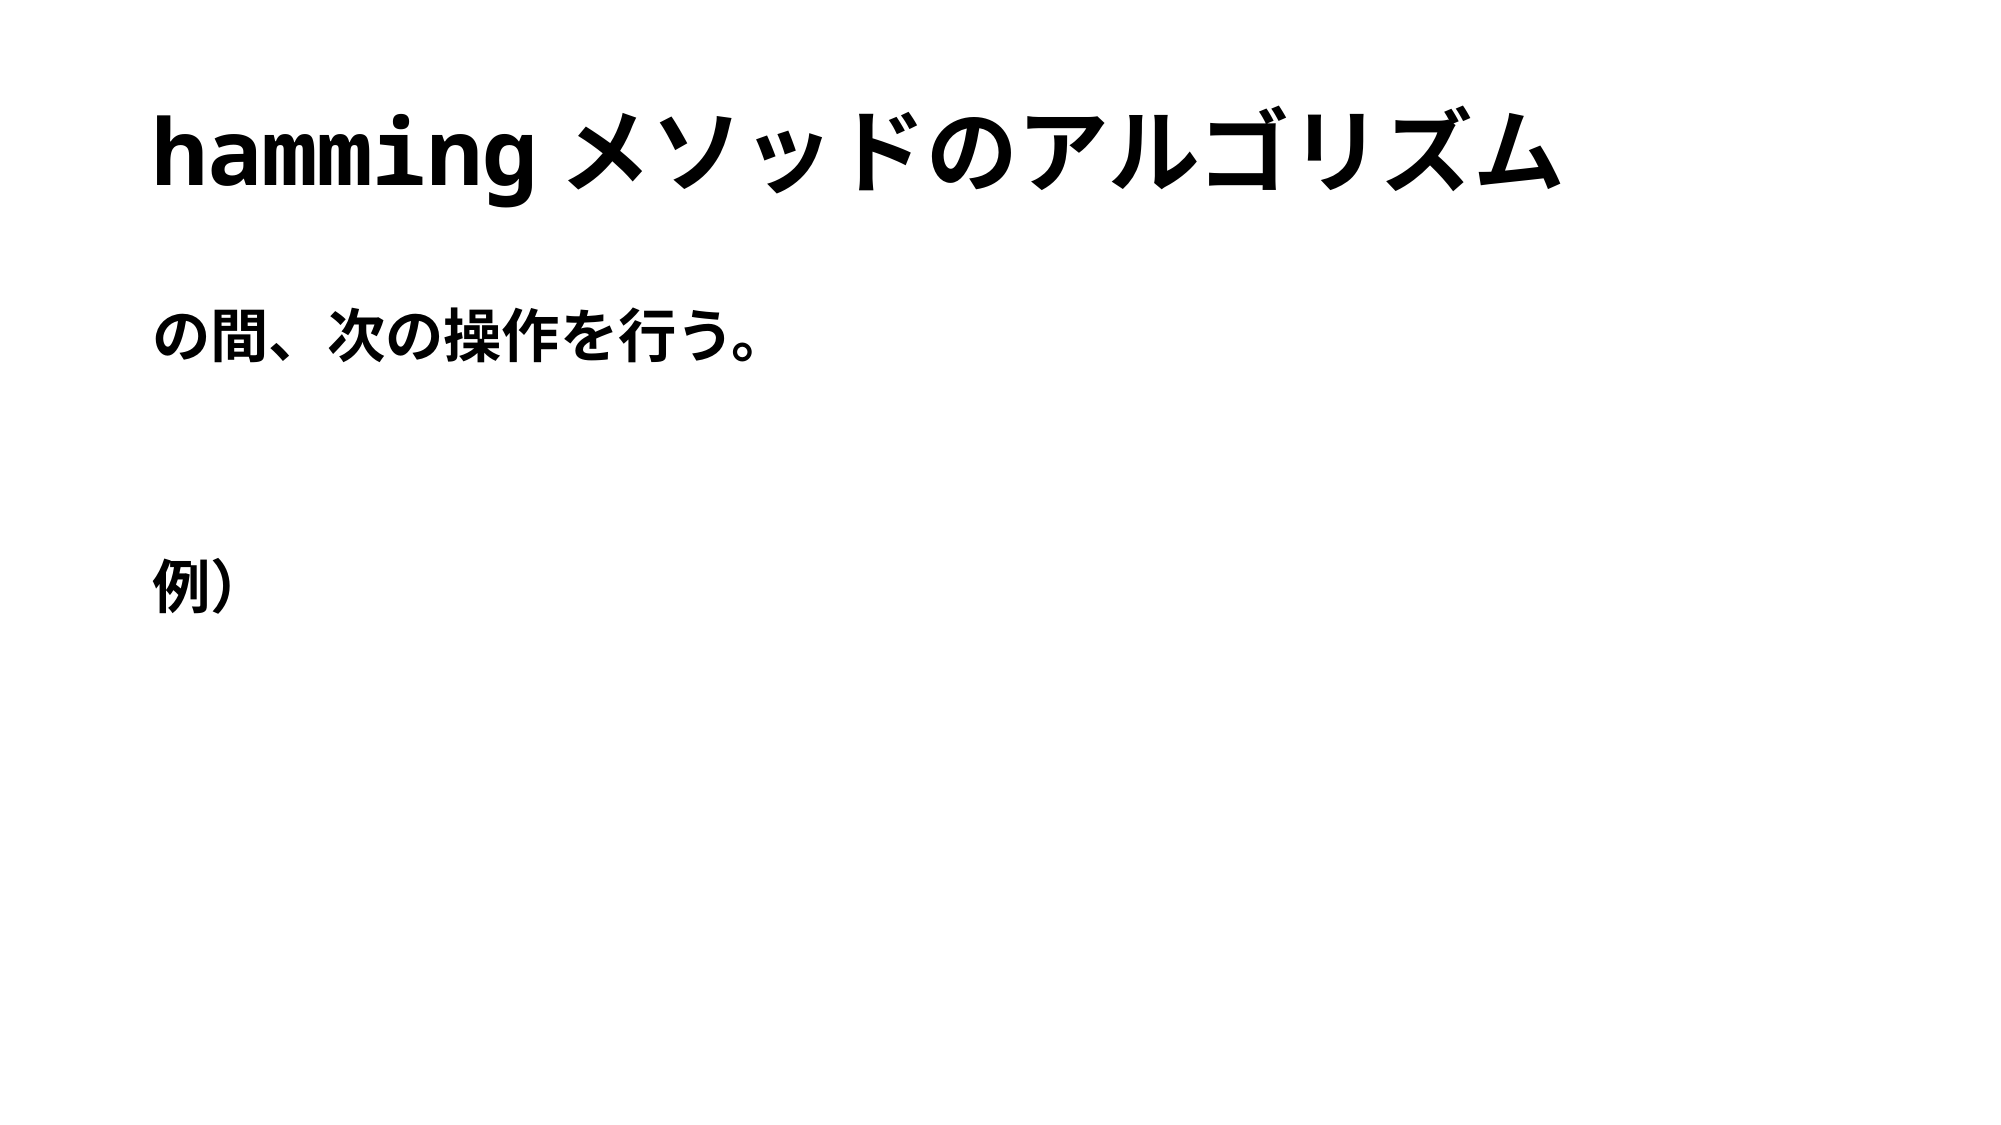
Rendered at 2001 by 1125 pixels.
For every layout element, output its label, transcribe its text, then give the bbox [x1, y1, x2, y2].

title hammingメソッドのアルゴリズム [137, 47, 1863, 265]
